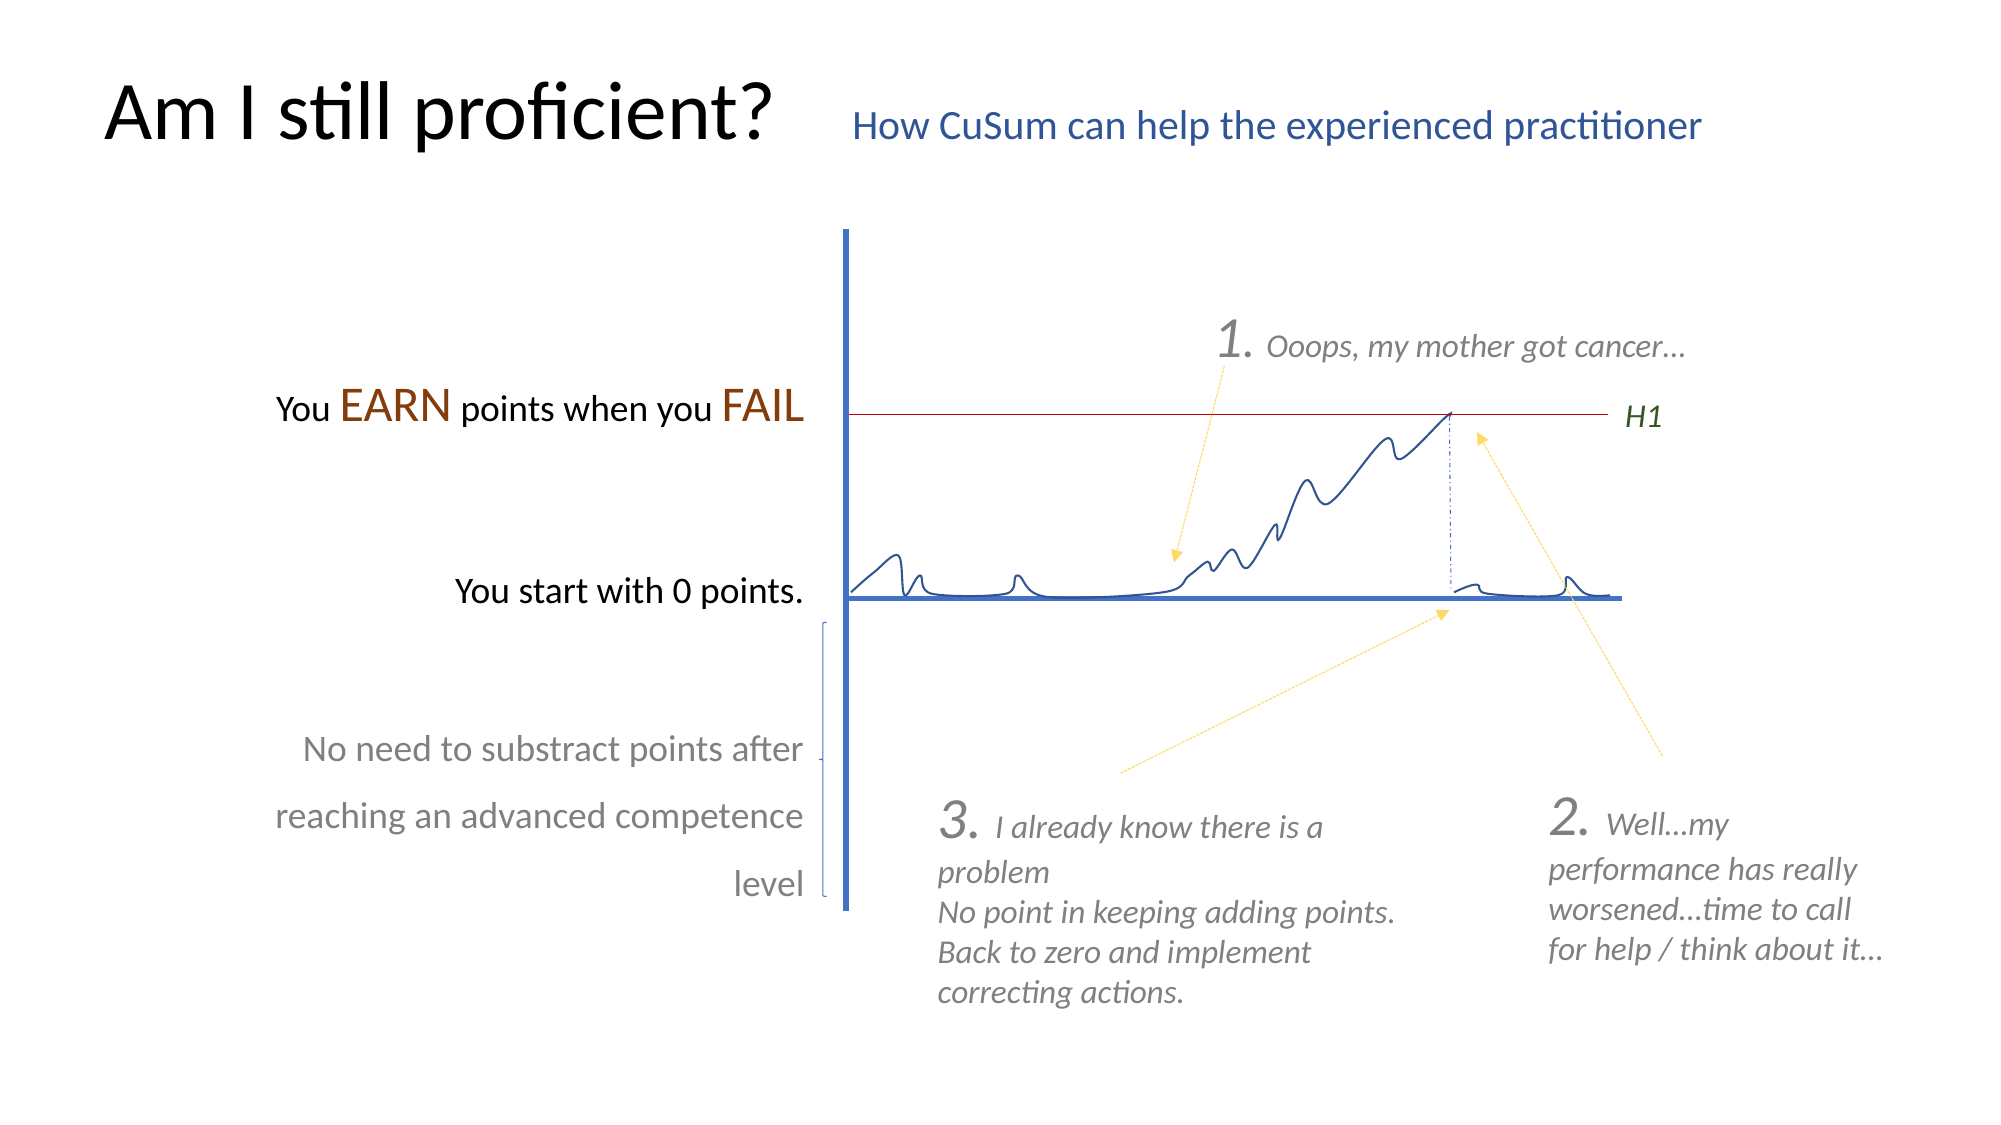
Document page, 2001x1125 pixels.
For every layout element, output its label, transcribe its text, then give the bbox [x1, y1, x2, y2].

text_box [1120, 610, 1450, 774]
text_box You EARN points when you FAIL You start with 0 points. No need to substract points after reaching an advanced competence level [206, 228, 820, 911]
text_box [1476, 431, 1663, 756]
text_box 3. I already know there is a problem No point in keeping adding points. Back to zero and implement correcting actions. [922, 773, 1415, 1018]
text_box 2. Well…my performance has really worsened…time to call for help / think about it… [1533, 770, 1908, 975]
text_box Am I still proficient? How CuSum can help the experienced practitioner [89, 48, 1947, 209]
text_box [1225, 415, 1452, 570]
text_box H1 [1610, 386, 1703, 442]
text_box 1. Ooops, my mother got cancer… [1198, 291, 1843, 377]
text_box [1173, 365, 1225, 563]
text_box [819, 621, 827, 897]
text_box [850, 497, 1222, 598]
text_box [1453, 583, 1476, 594]
